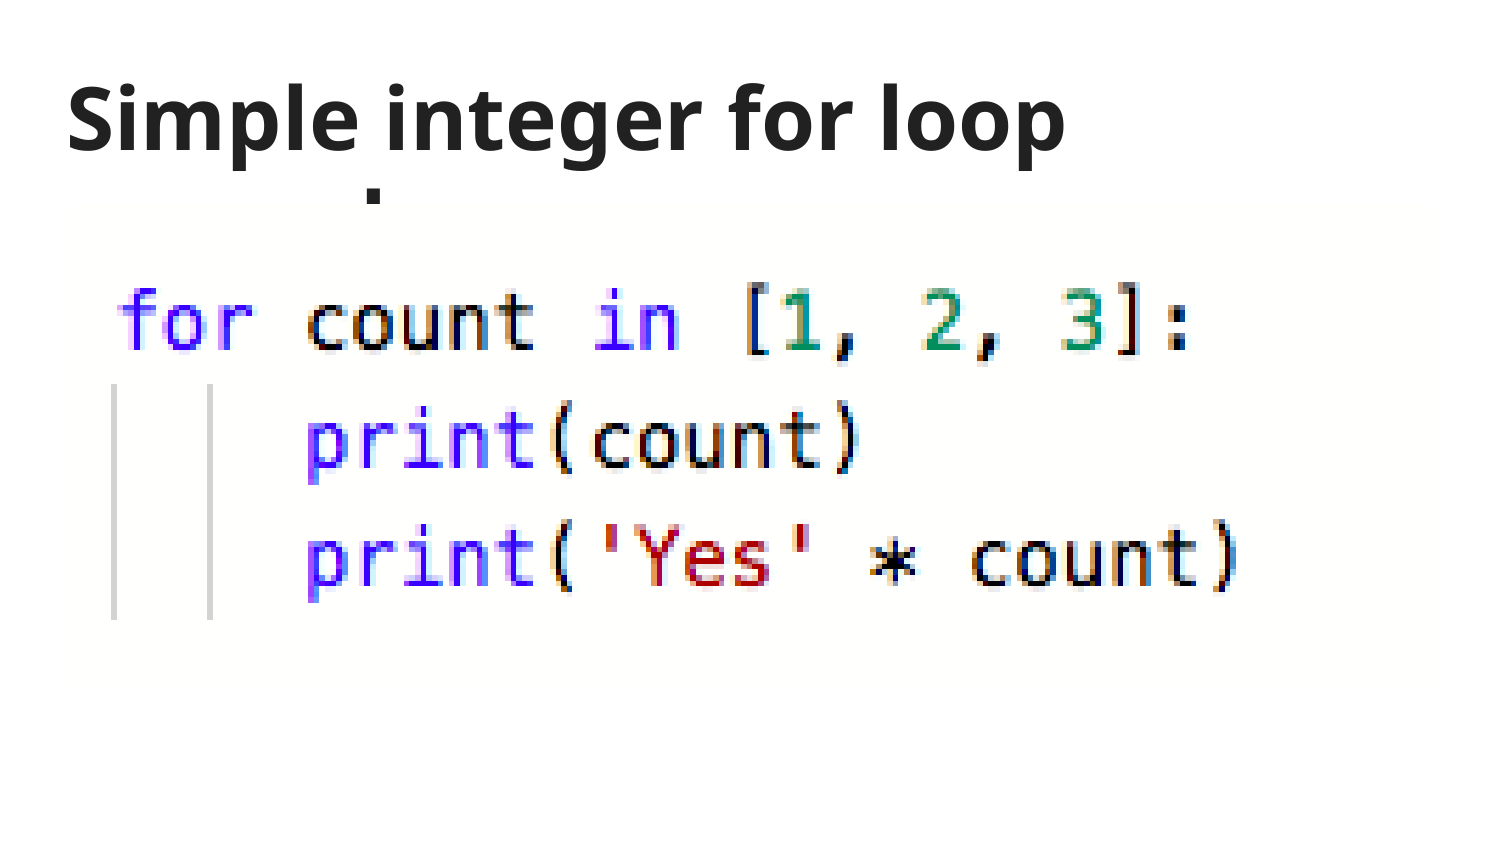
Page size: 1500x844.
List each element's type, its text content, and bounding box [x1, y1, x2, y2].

title Simple integer for loop example [51, 48, 1449, 180]
picture [67, 204, 1433, 688]
